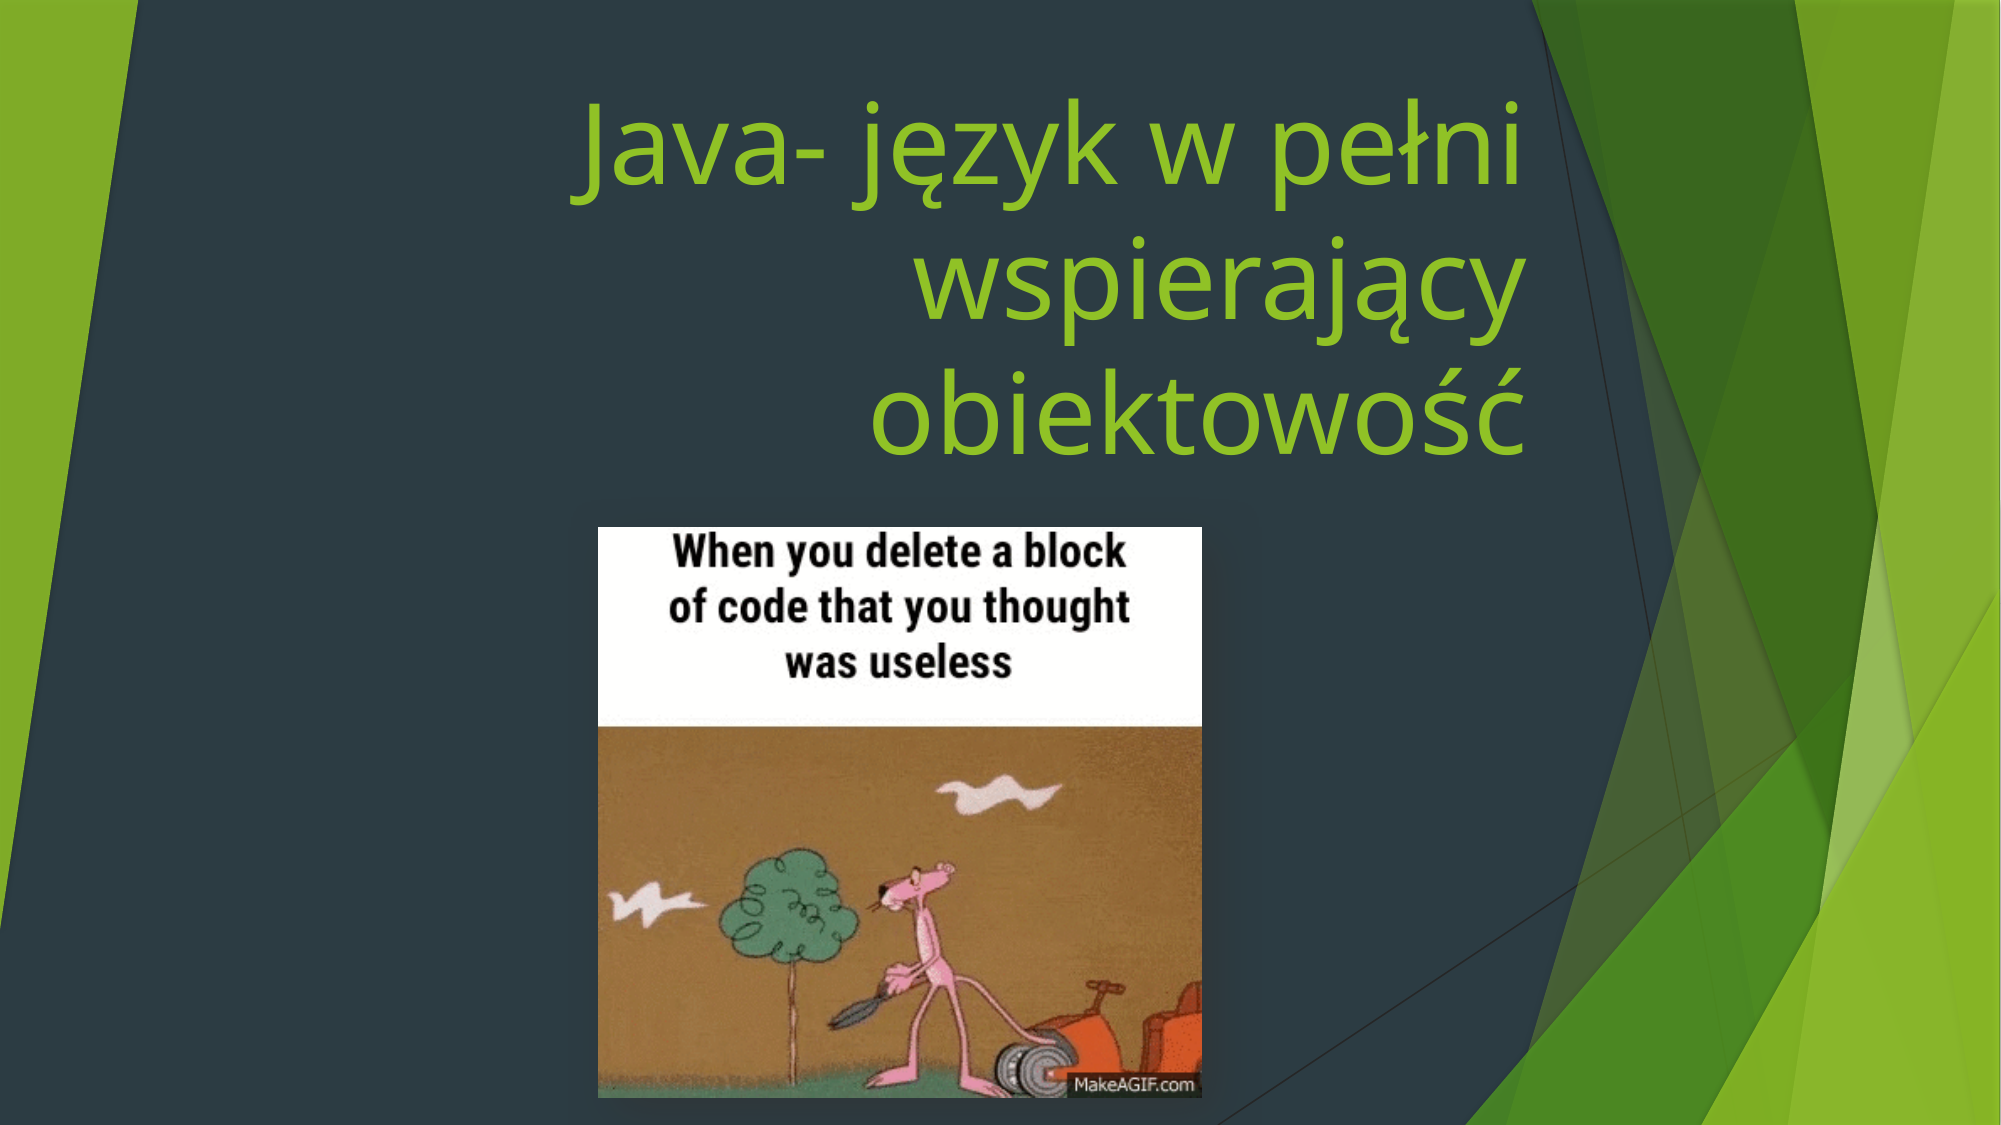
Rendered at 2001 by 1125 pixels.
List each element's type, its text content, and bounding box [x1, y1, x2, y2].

title Java- język w pełni wspierający obiektowość [267, 30, 1543, 485]
picture [597, 526, 1202, 1099]
